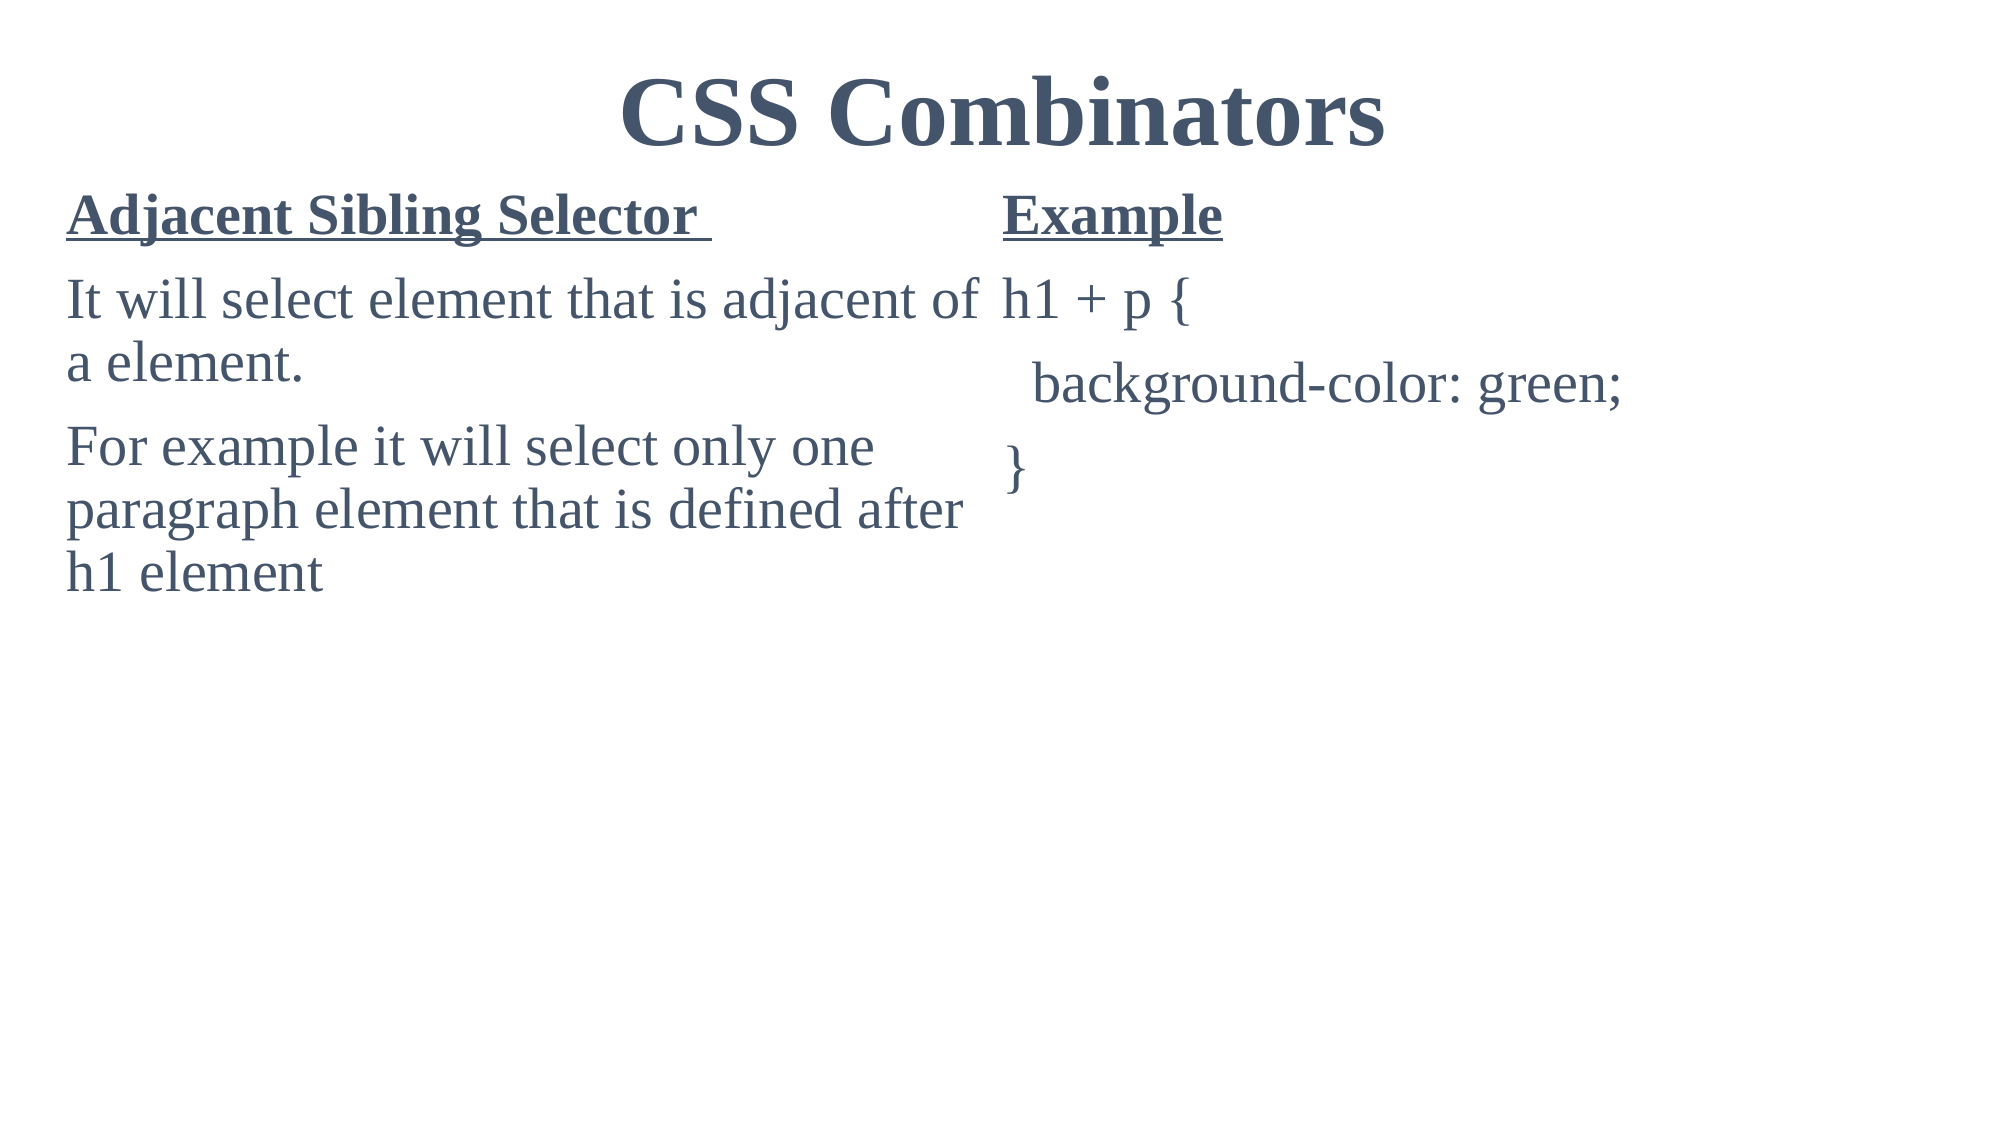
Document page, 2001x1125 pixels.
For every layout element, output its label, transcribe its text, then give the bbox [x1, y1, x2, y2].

subtitle Adjacent Sibling Selector It will select element that is adjacent of a element. For example it will select only one paragraph element that is defined after h1 element Example h1 + p { background-color: green; } [51, 176, 1955, 1059]
title CSS Combinators [51, 50, 1955, 175]
